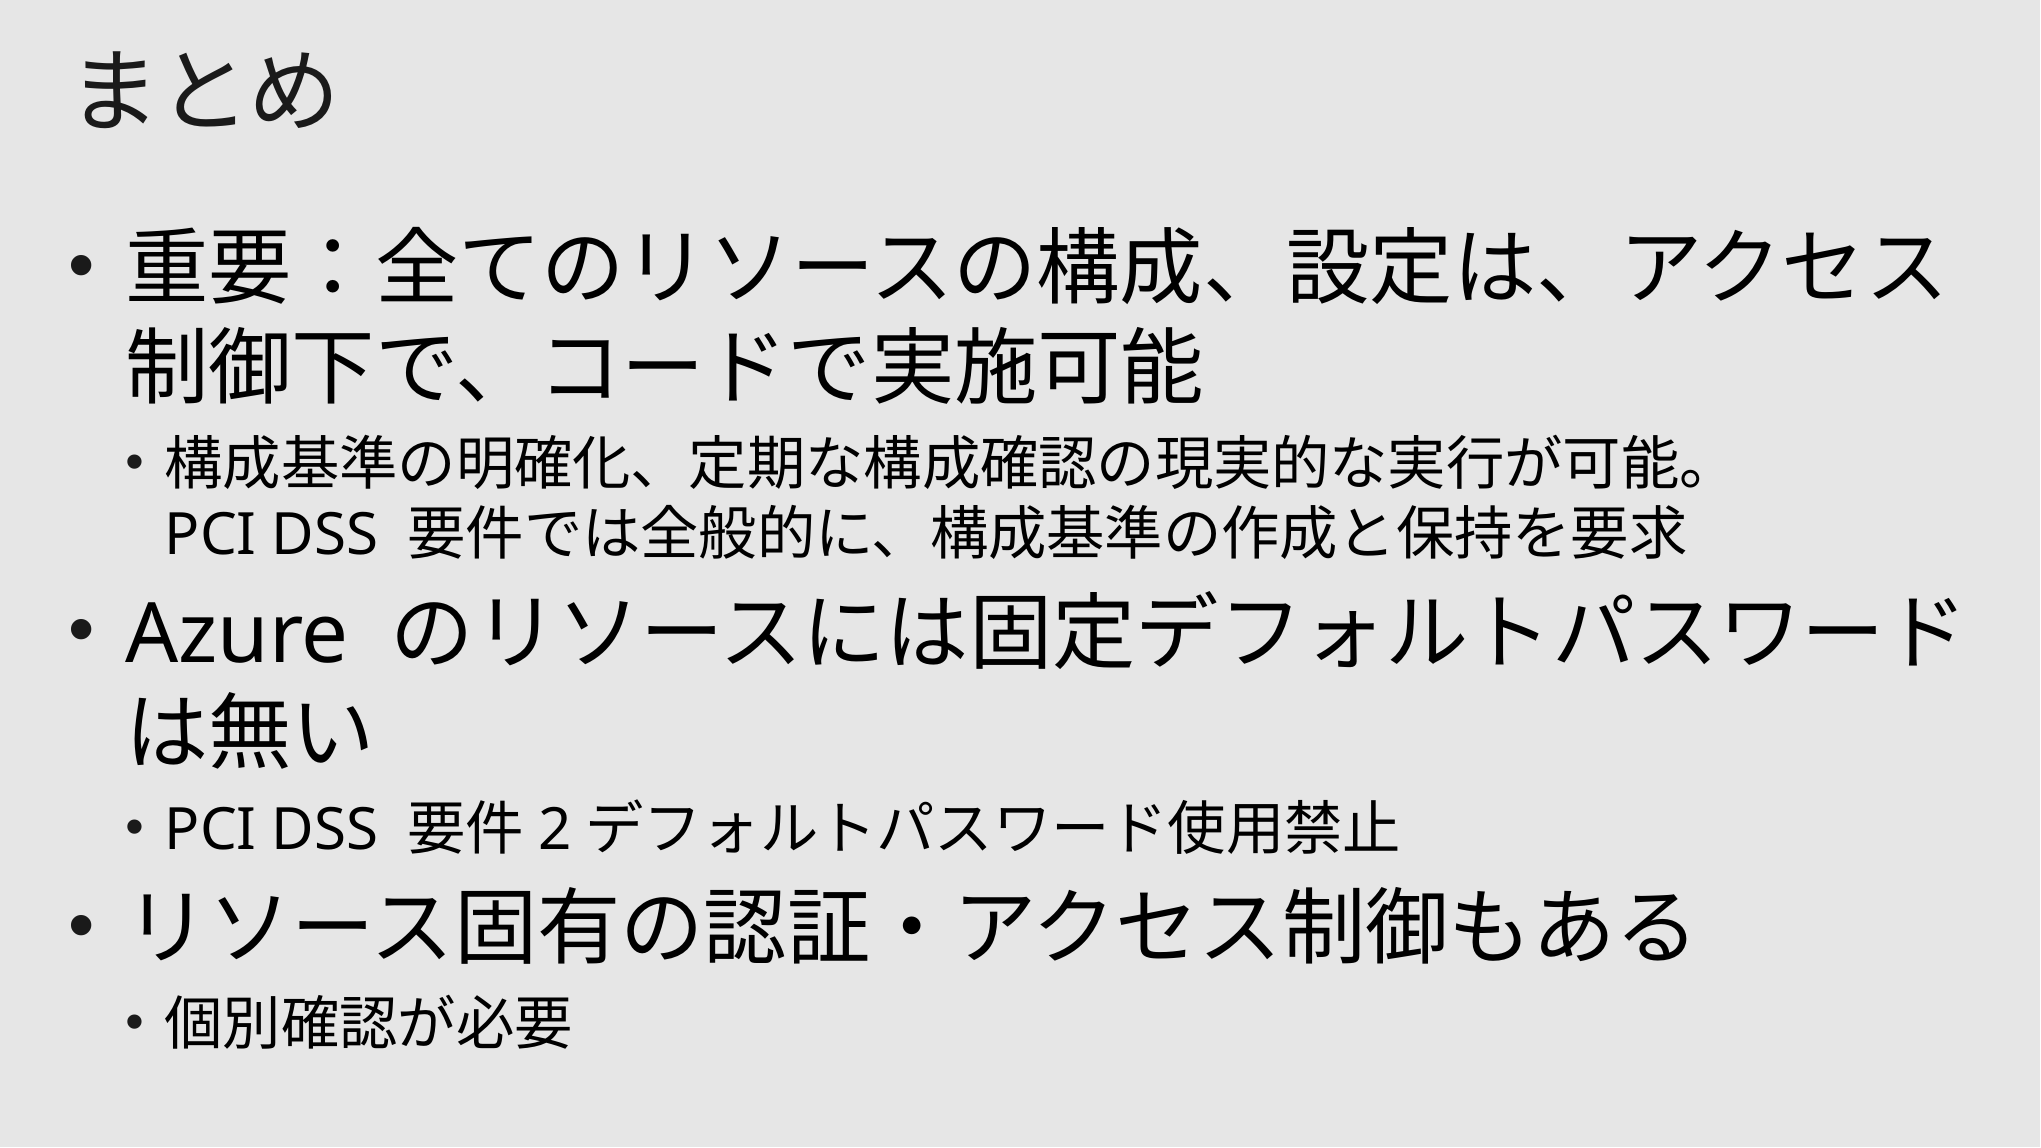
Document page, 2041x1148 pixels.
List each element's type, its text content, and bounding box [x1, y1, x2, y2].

list 重要：全てのリソースの構成、設定は、アクセス制御下で、コードで実施可能 構成基準の明確化、定期な構成確認の現実的な実行が可能。 PCI DSS 要件では全般的に、構成基準の作成と保持を要求 Azure のリソースには固定デフォルトパスワードは無い PCI DSS 要件2デフォルトパスワード使用禁止 リソース固有の認証・アクセス制御もある 個別確認が必要 [45, 198, 1996, 1010]
title まとめ [45, 30, 1996, 181]
